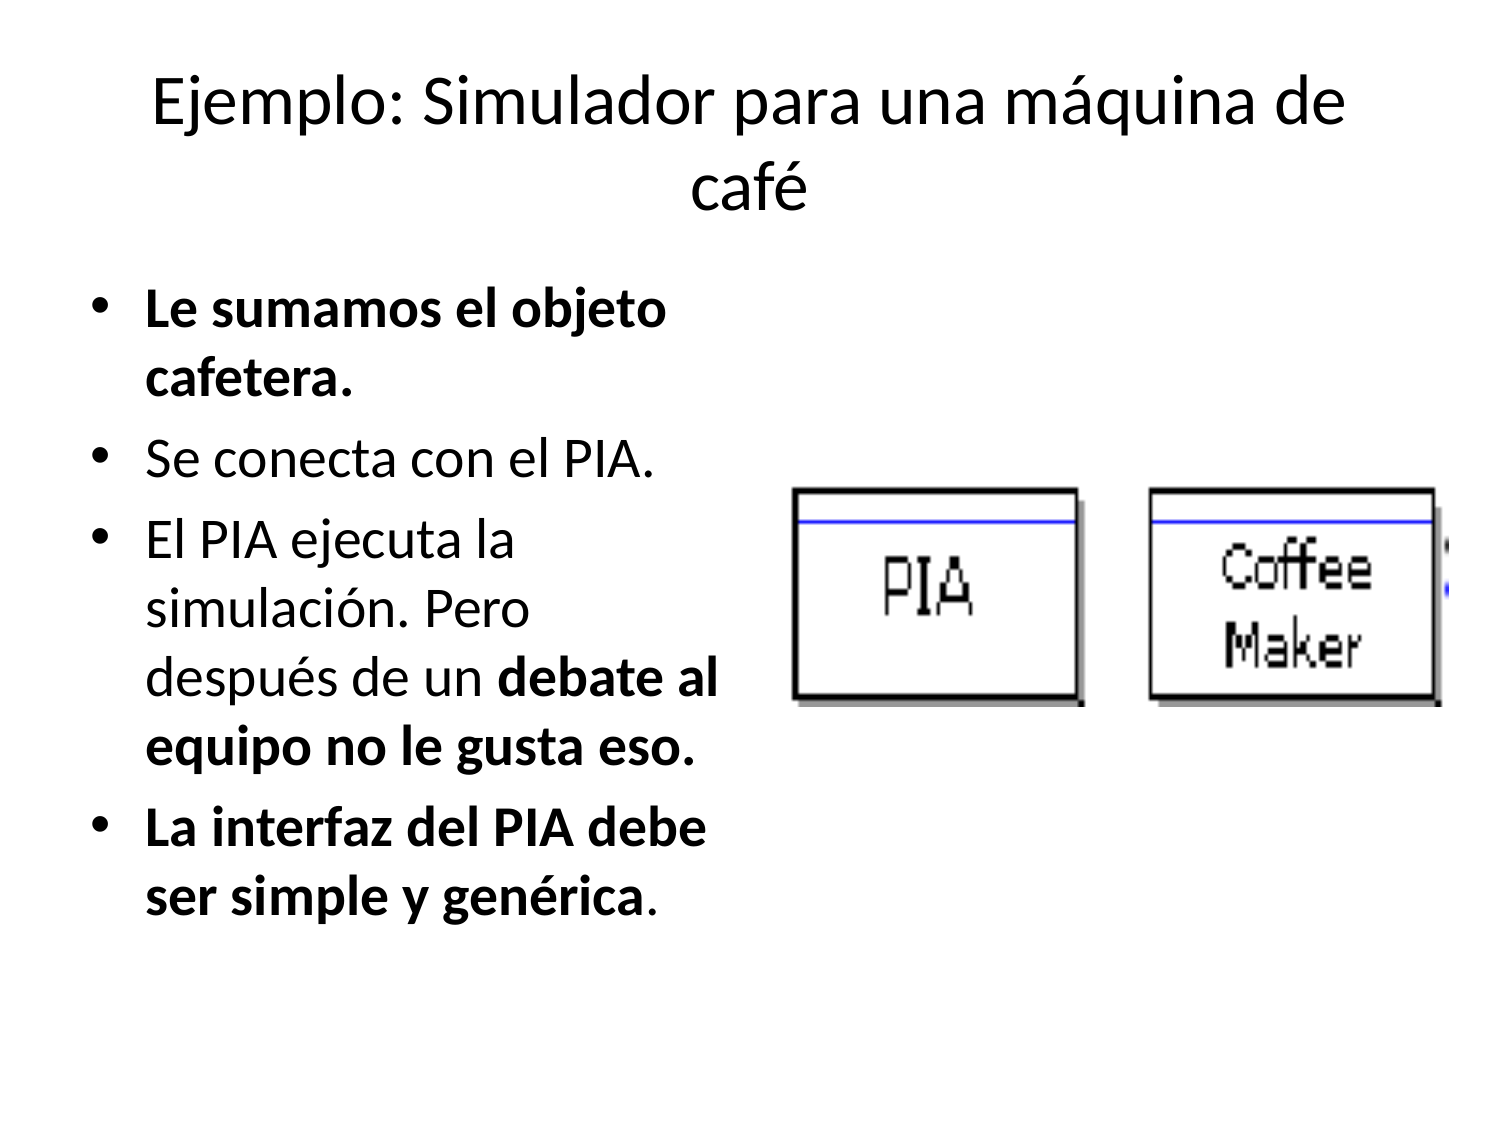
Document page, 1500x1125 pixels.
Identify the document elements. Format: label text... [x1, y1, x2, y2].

title Ejemplo: Simulador para una máquina de café [75, 45, 1425, 233]
list Le sumamos el objeto cafetera. Se conecta con el PIA. El PIA ejecuta la simulación. Pero después de un debate al equipo no le gusta eso. La interfaz del PIA debe ser simple y genérica. [75, 262, 738, 1005]
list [761, 455, 1450, 707]
